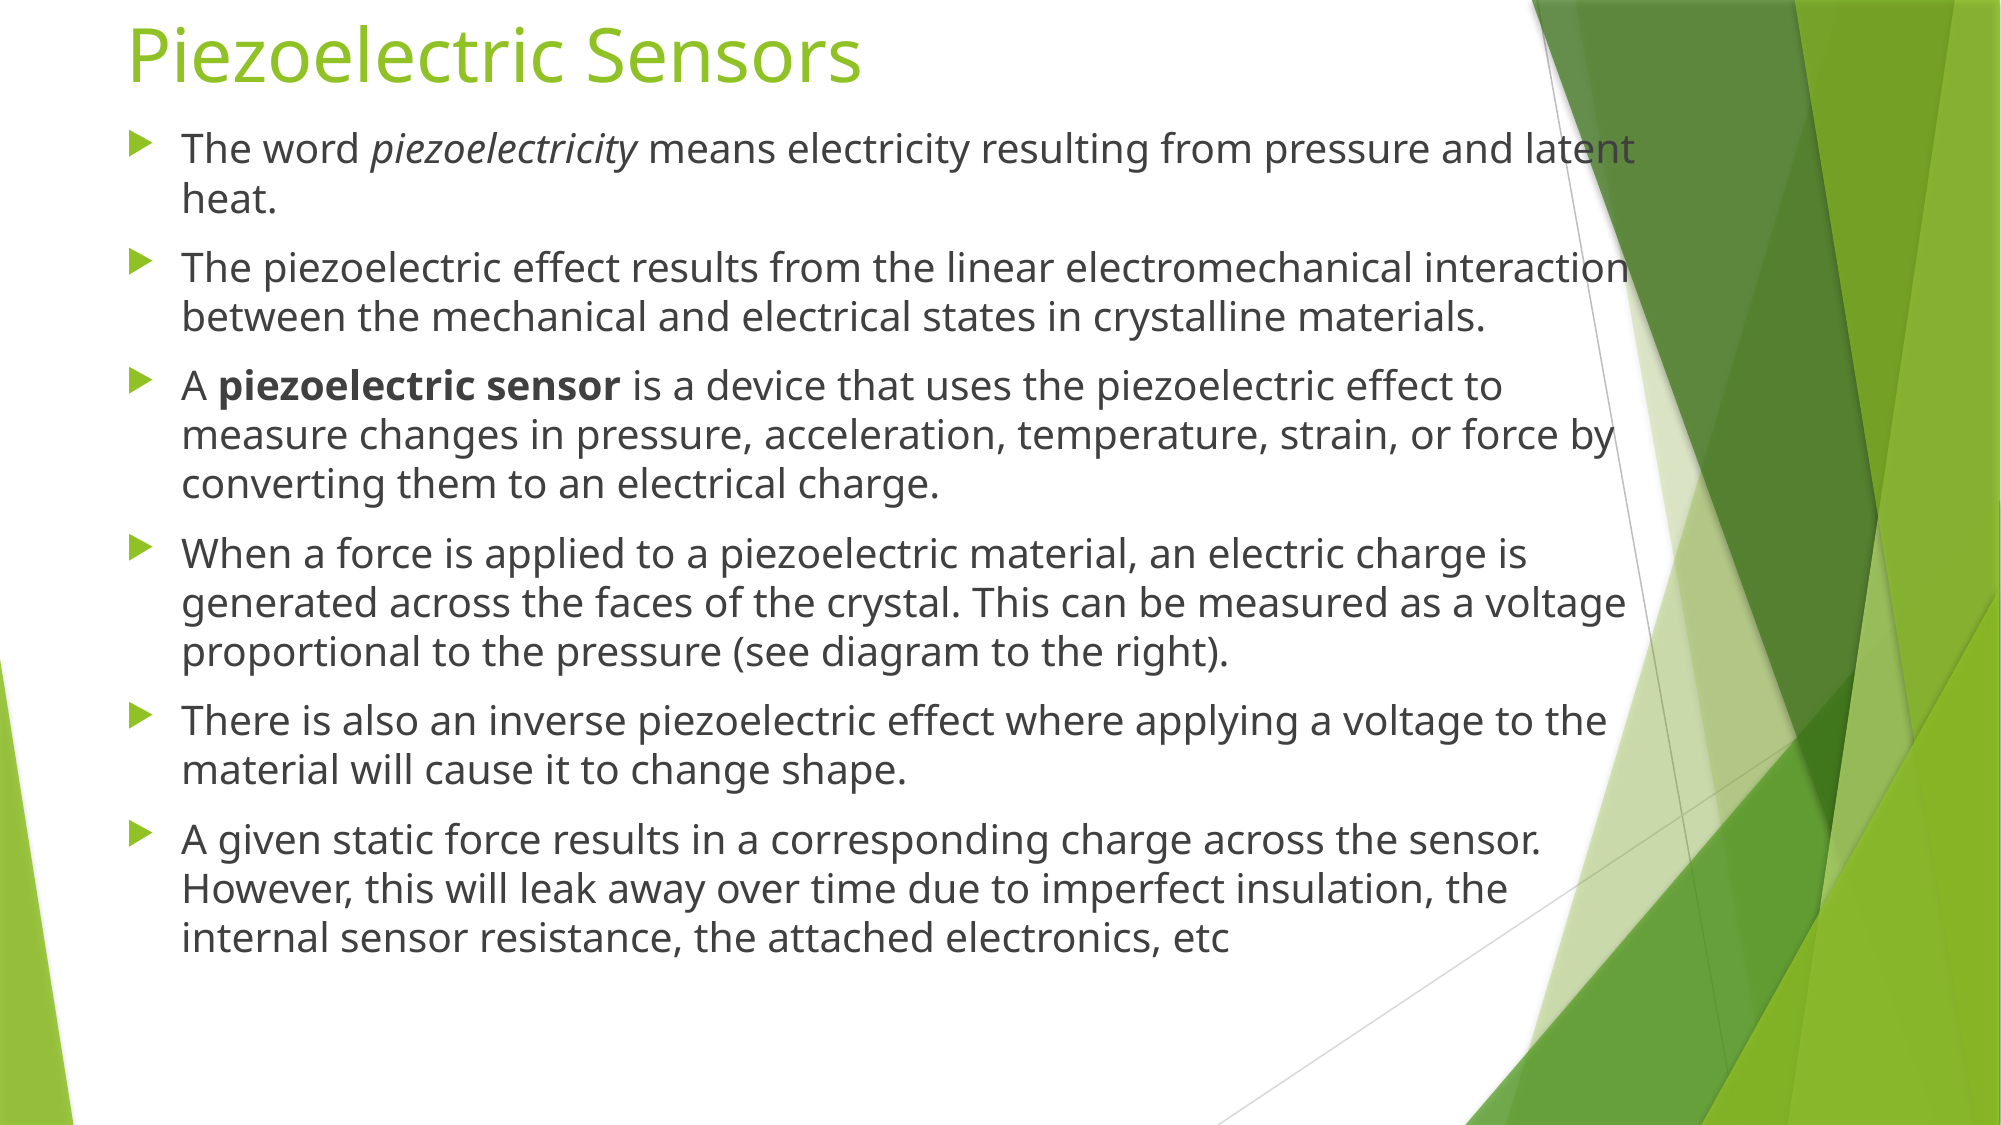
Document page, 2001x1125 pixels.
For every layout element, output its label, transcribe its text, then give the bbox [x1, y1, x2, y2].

list The word piezoelectricity means electricity resulting from pressure and latent heat. The piezoelectric effect results from the linear electromechanical interaction between the mechanical and electrical states in crystalline materials. A piezoelectric sensor is a device that uses the piezoelectric effect to measure changes in pressure, acceleration, temperature, strain, or force by converting them to an electrical charge. When a force is applied to a piezoelectric material, an electric charge is generated across the faces of the crystal. This can be measured as a voltage proportional to the pressure (see diagram to the right). There is also an inverse piezoelectric effect where applying a voltage to the material will cause it to change shape. A given static force results in a corresponding charge across the sensor. However, this will leak away over time due to imperfect insulation, the internal sensor resistance, the attached electronics, etc [111, 115, 1653, 991]
title Piezoelectric Sensors [111, 0, 1522, 115]
